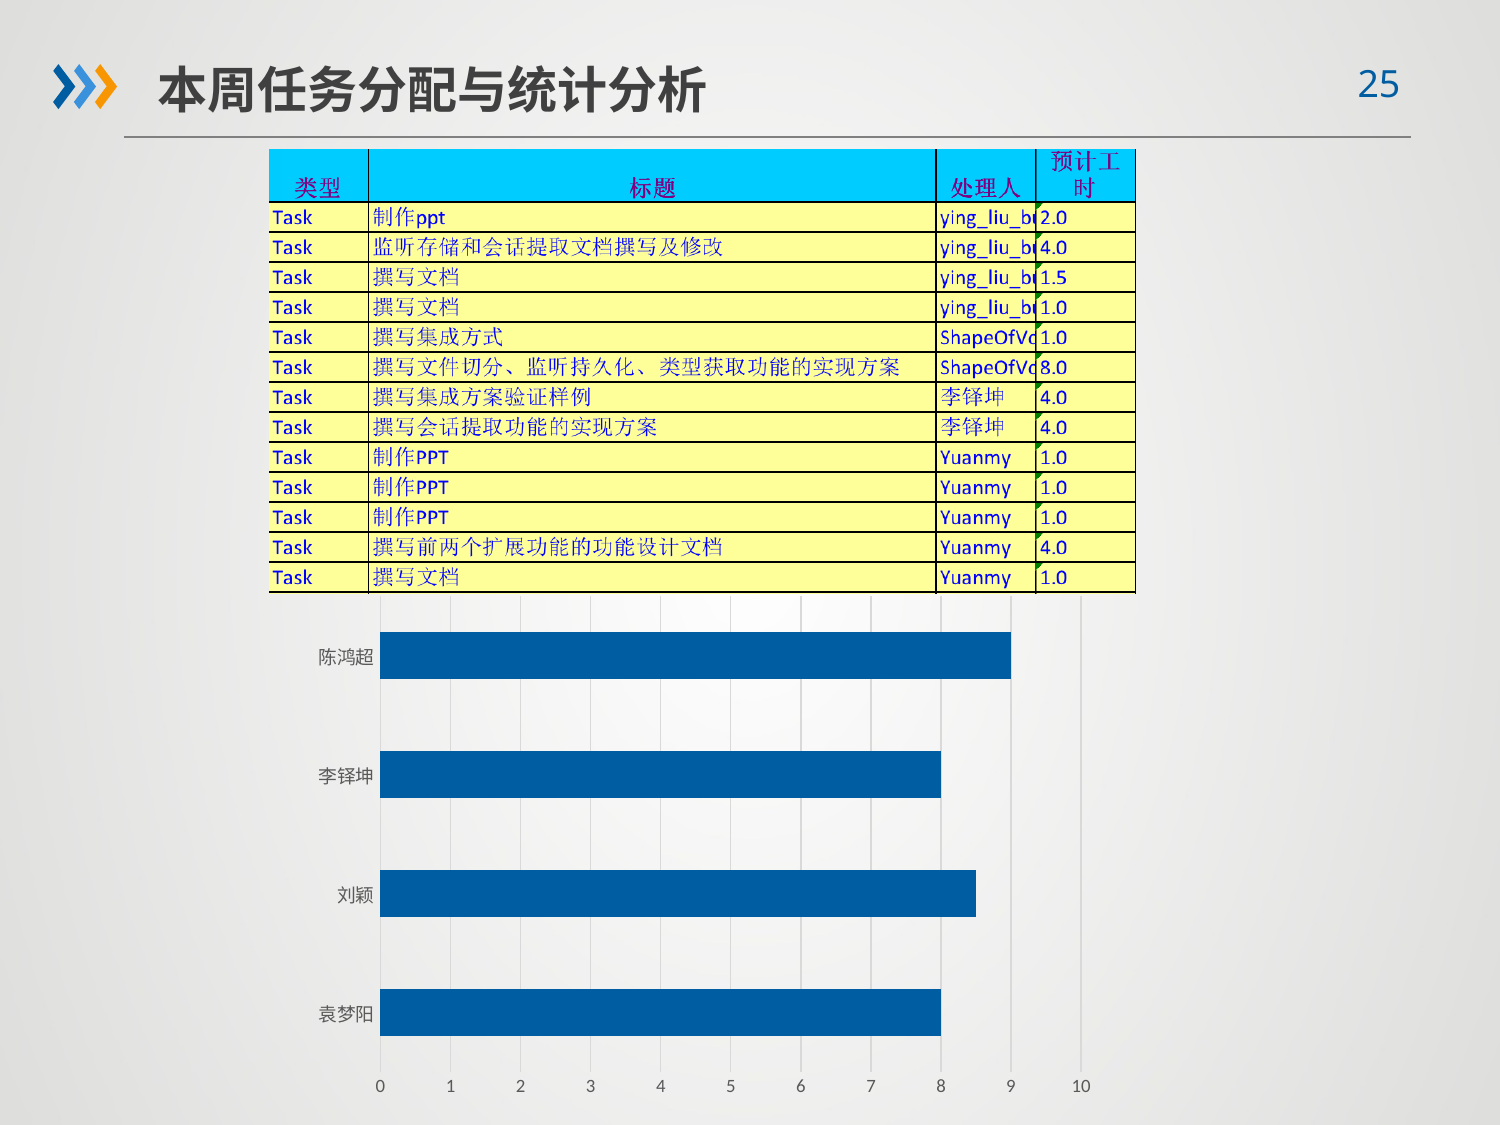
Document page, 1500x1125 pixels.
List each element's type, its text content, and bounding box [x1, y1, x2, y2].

chart [300, 594, 1109, 1119]
picture [0, 0, 1500, 1125]
text_box 本周任务分配与统计分析 [142, 50, 723, 186]
